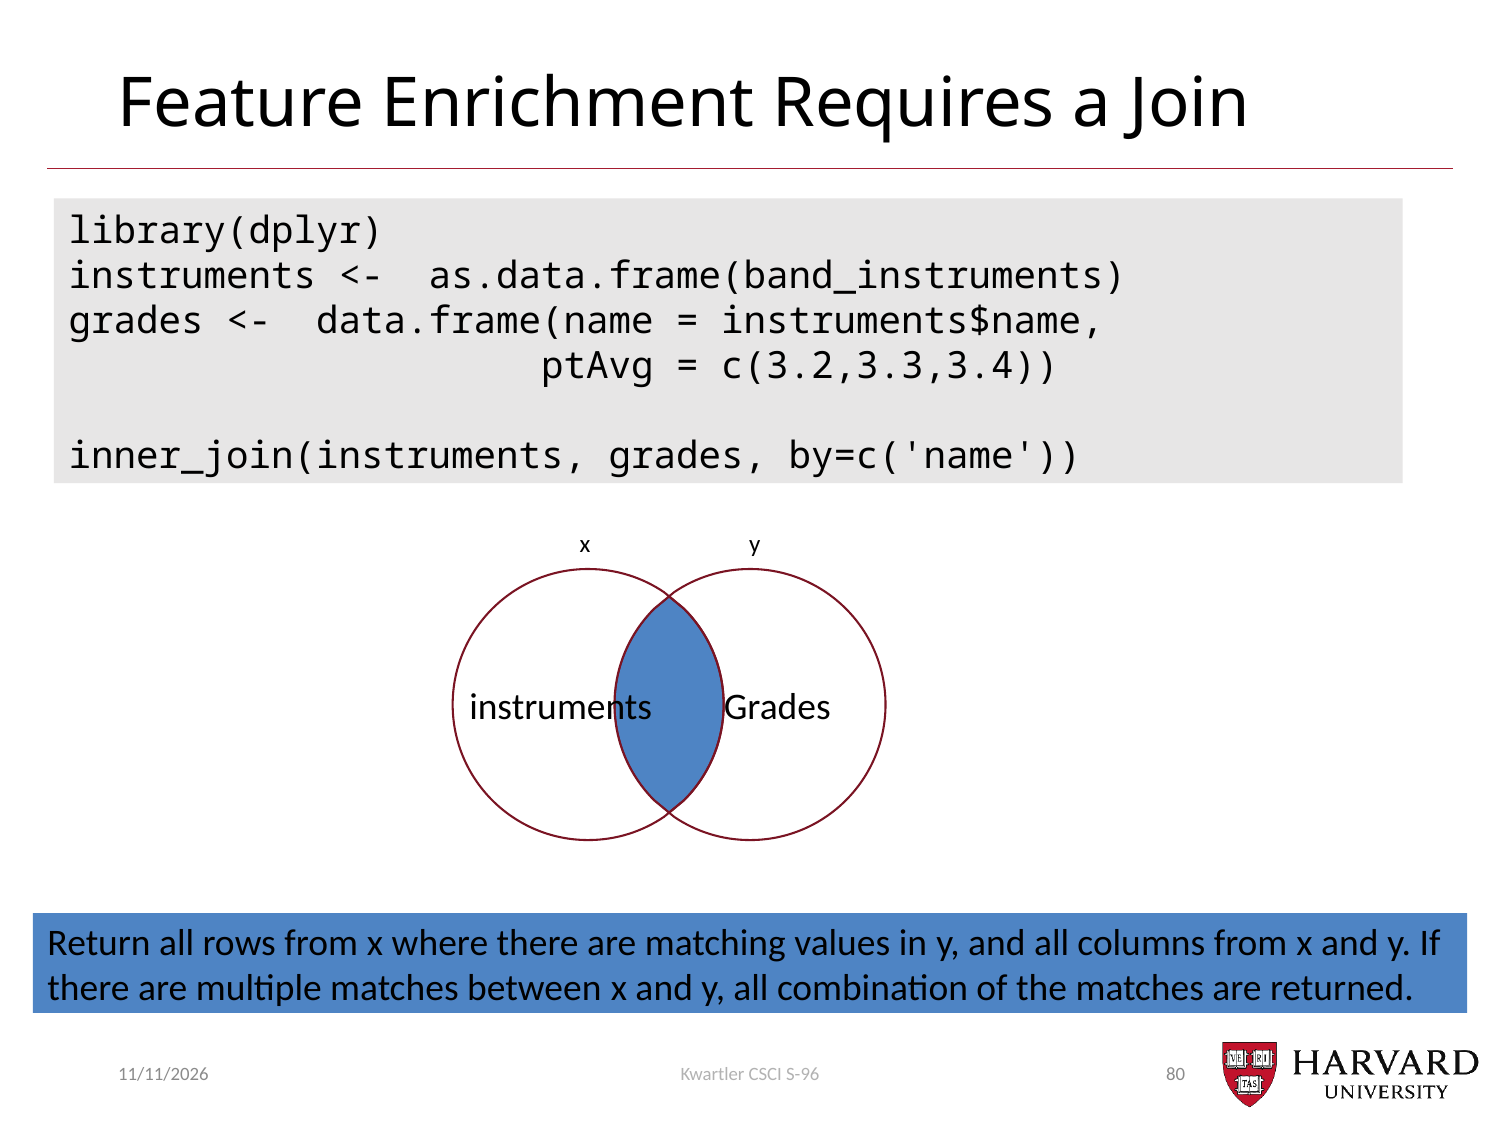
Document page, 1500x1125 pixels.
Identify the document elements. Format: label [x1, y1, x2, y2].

title [103, 59, 1397, 157]
footer [496, 1042, 1004, 1103]
text_box [32, 912, 1468, 1014]
text_box [451, 567, 887, 842]
text_box [53, 198, 1403, 484]
slide_number [103, 1042, 441, 1103]
text_box [564, 520, 606, 566]
text_box [734, 520, 776, 566]
picture [1200, 1024, 1500, 1125]
slide_number [1059, 1042, 1200, 1103]
